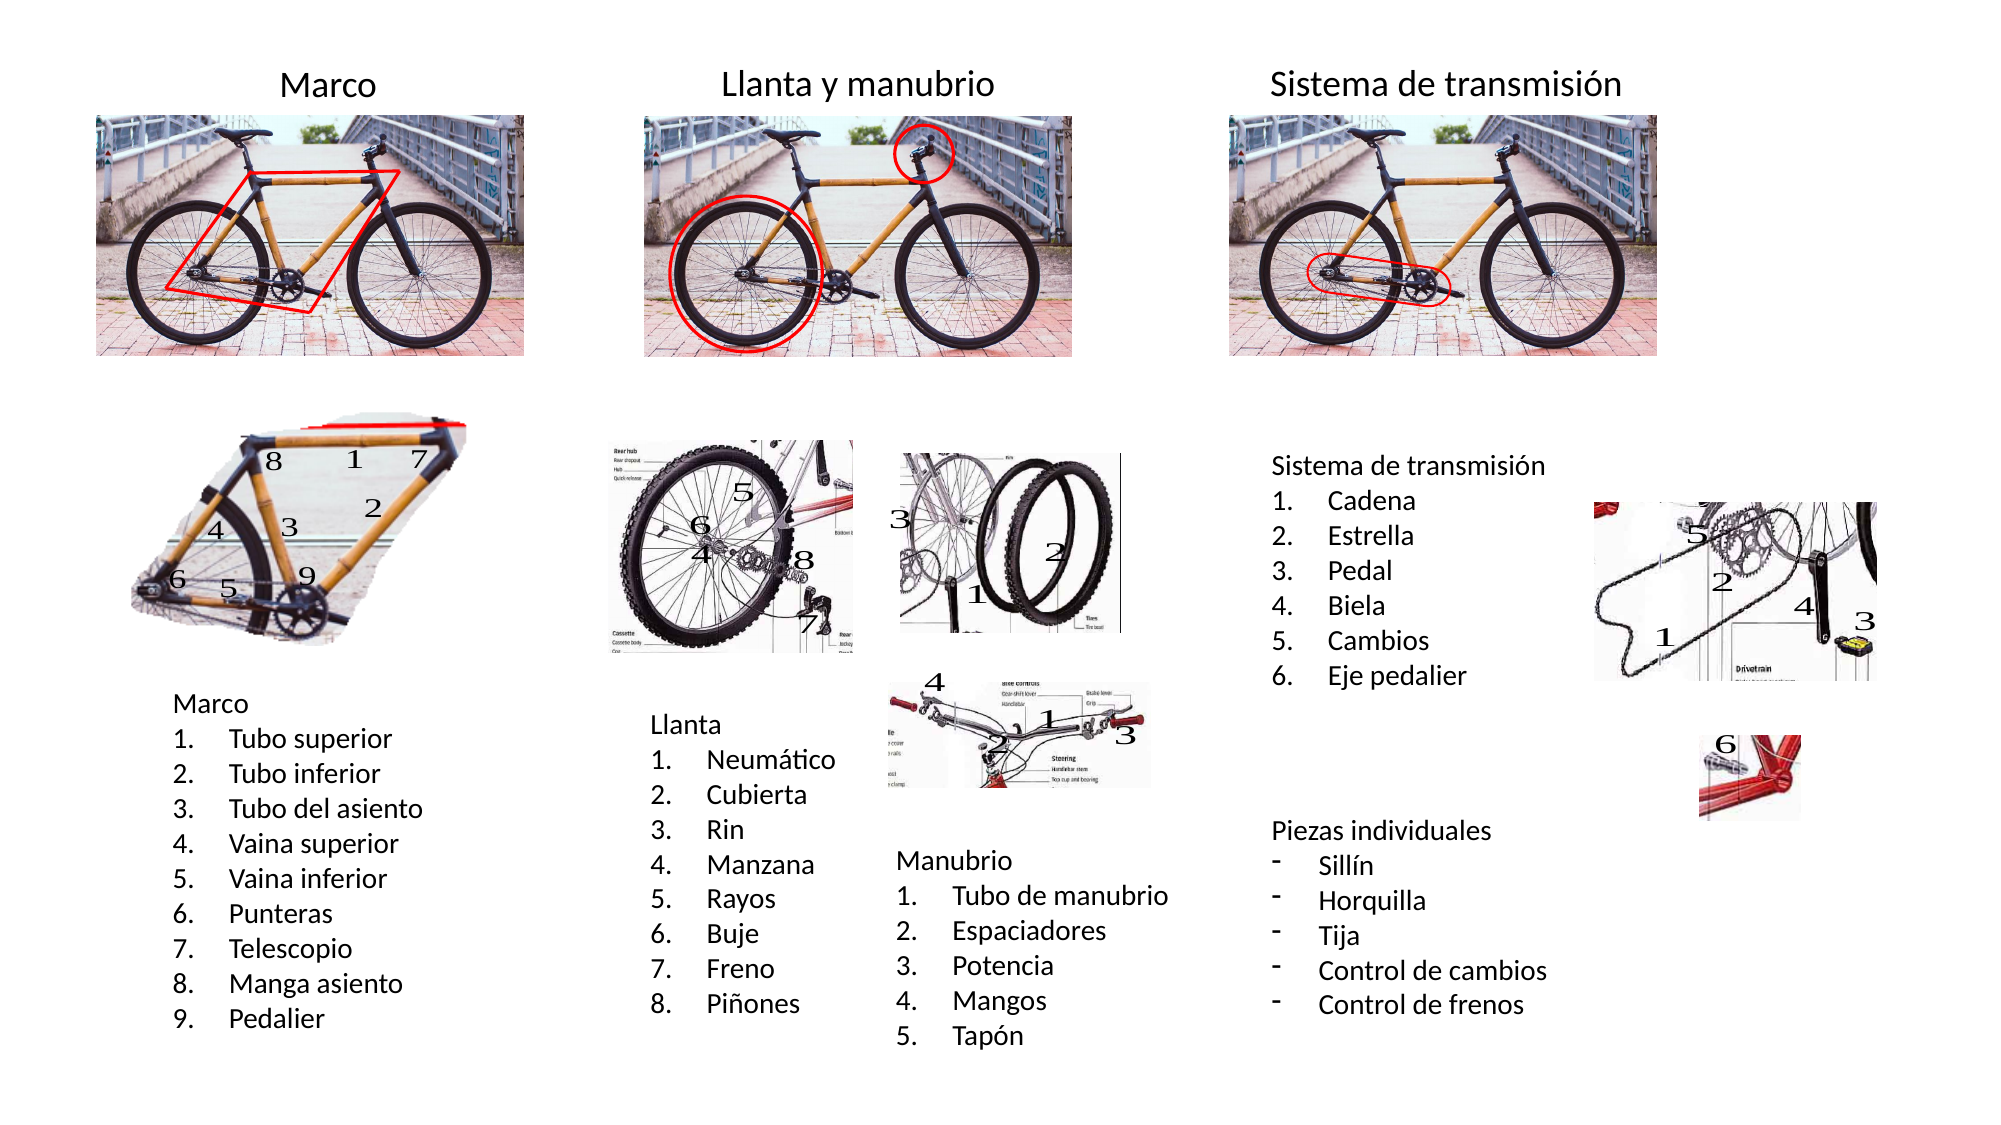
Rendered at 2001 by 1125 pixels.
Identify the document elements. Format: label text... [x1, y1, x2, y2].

picture [644, 116, 1072, 357]
text_box Llanta Neumático Cubierta Rin Manzana Rayos Buje Freno Piñones [635, 697, 881, 1028]
picture [130, 411, 468, 646]
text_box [309, 170, 400, 313]
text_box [165, 288, 310, 313]
picture [1229, 115, 1657, 357]
picture [1594, 502, 1877, 681]
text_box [165, 170, 252, 288]
text_box Sistema de transmisión [1255, 51, 1653, 111]
picture [96, 115, 524, 357]
picture [608, 440, 853, 653]
picture [900, 453, 1121, 633]
picture [1699, 735, 1801, 821]
text_box Marco [264, 52, 562, 113]
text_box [251, 170, 309, 174]
text_box Sistema de transmisión Cadena Estrella Pedal Biela Cambios Eje pedalier [1256, 439, 1593, 699]
picture [888, 682, 1151, 788]
text_box Piezas individuales Sillín Horquilla Tija Control de cambios Control de frenos [1256, 803, 1593, 1029]
text_box Llanta y manubrio [706, 51, 1031, 111]
text_box Manubrio Tubo de manubrio Espaciadores Potencia Mangos Tapón [881, 834, 1215, 1059]
text_box Marco Tubo superior Tubo inferior Tubo del asiento Vaina superior Vaina inferior Punteras Telescopio Manga asiento Pedalier [157, 677, 468, 1042]
